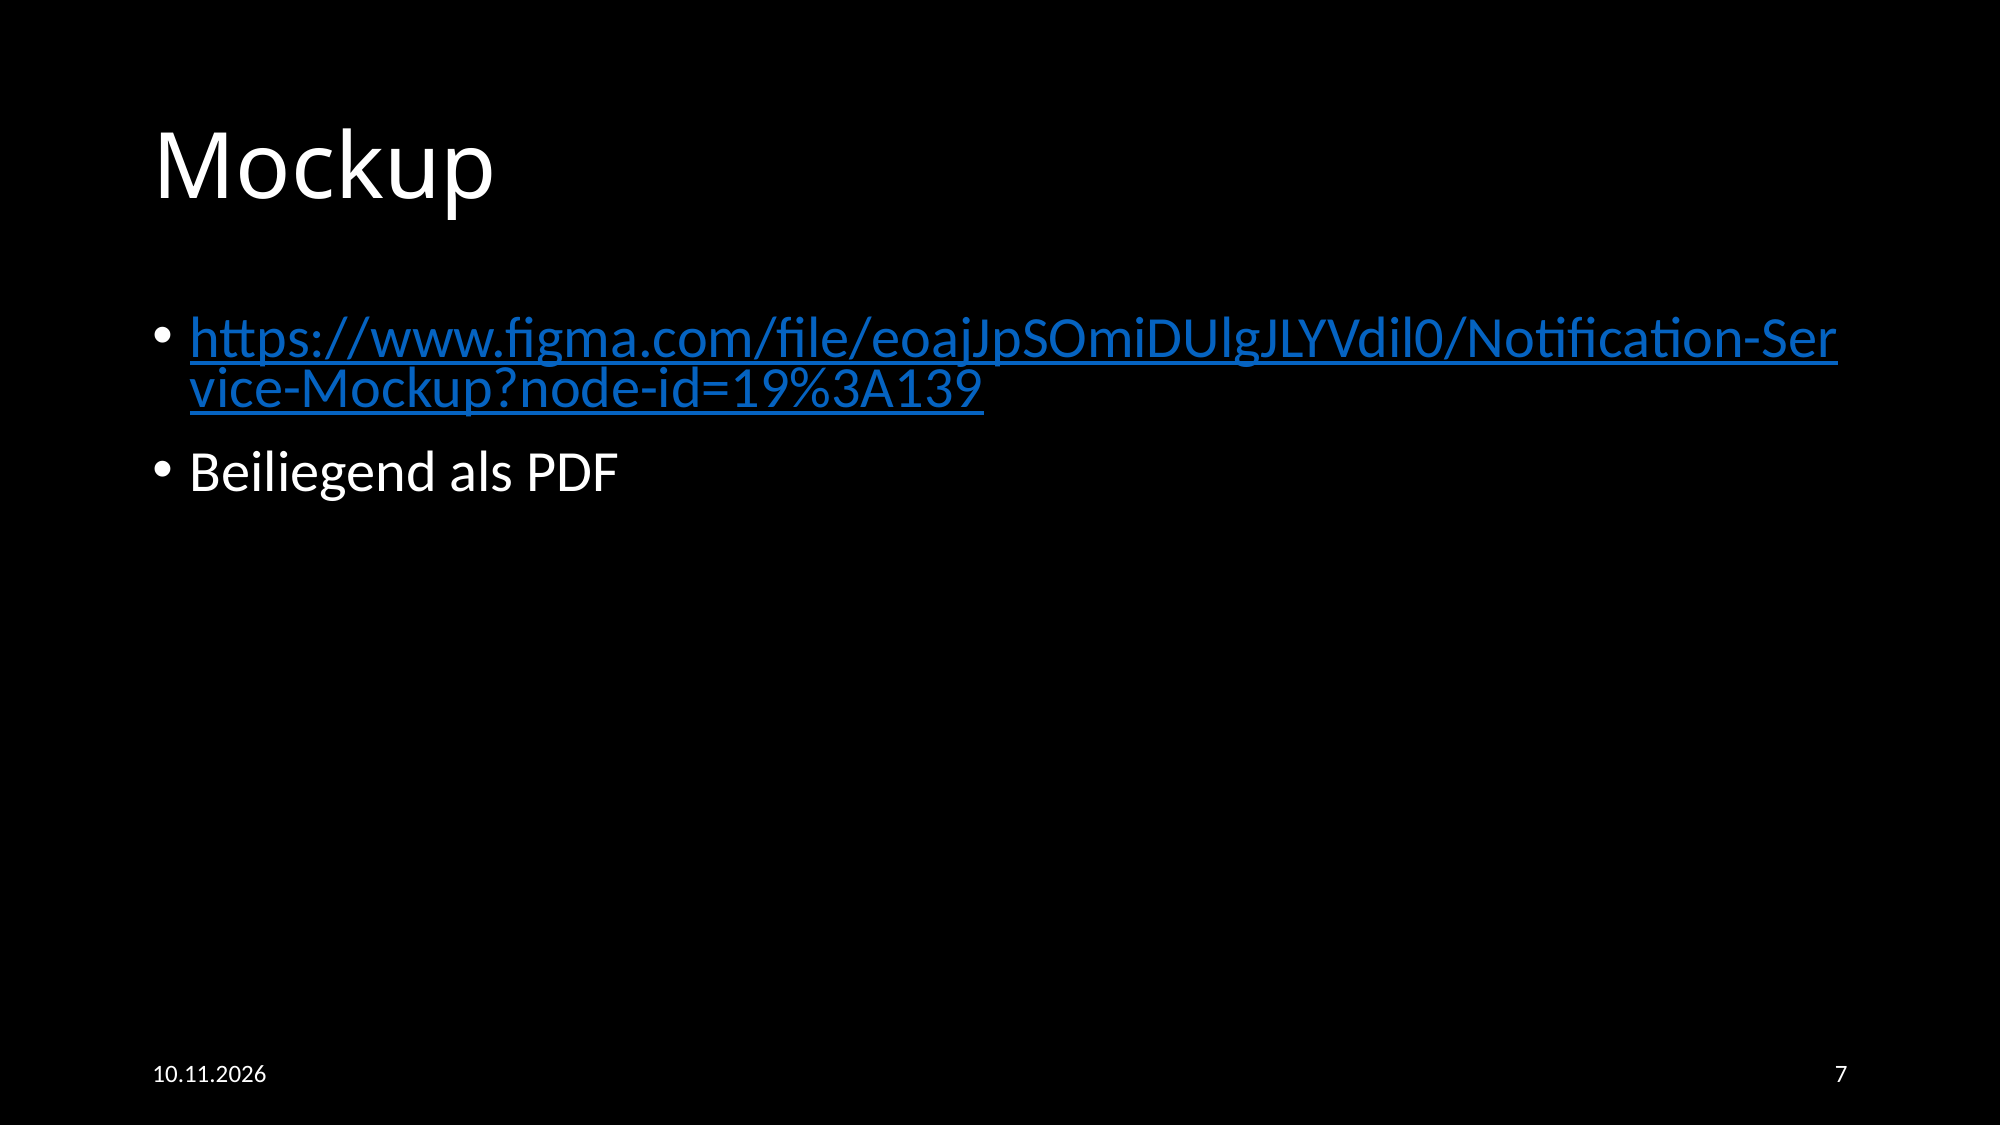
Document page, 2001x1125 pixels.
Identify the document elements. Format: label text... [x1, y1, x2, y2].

title Mockup [137, 59, 1863, 278]
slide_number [137, 1042, 588, 1103]
slide_number 7 [1412, 1042, 1863, 1103]
list https://www.figma.com/file/eoajJpSOmiDUlgJLYVdil0/Notification-Service-Mockup?node-id=19%3A139 Beiliegend als PDF [137, 299, 1863, 1014]
